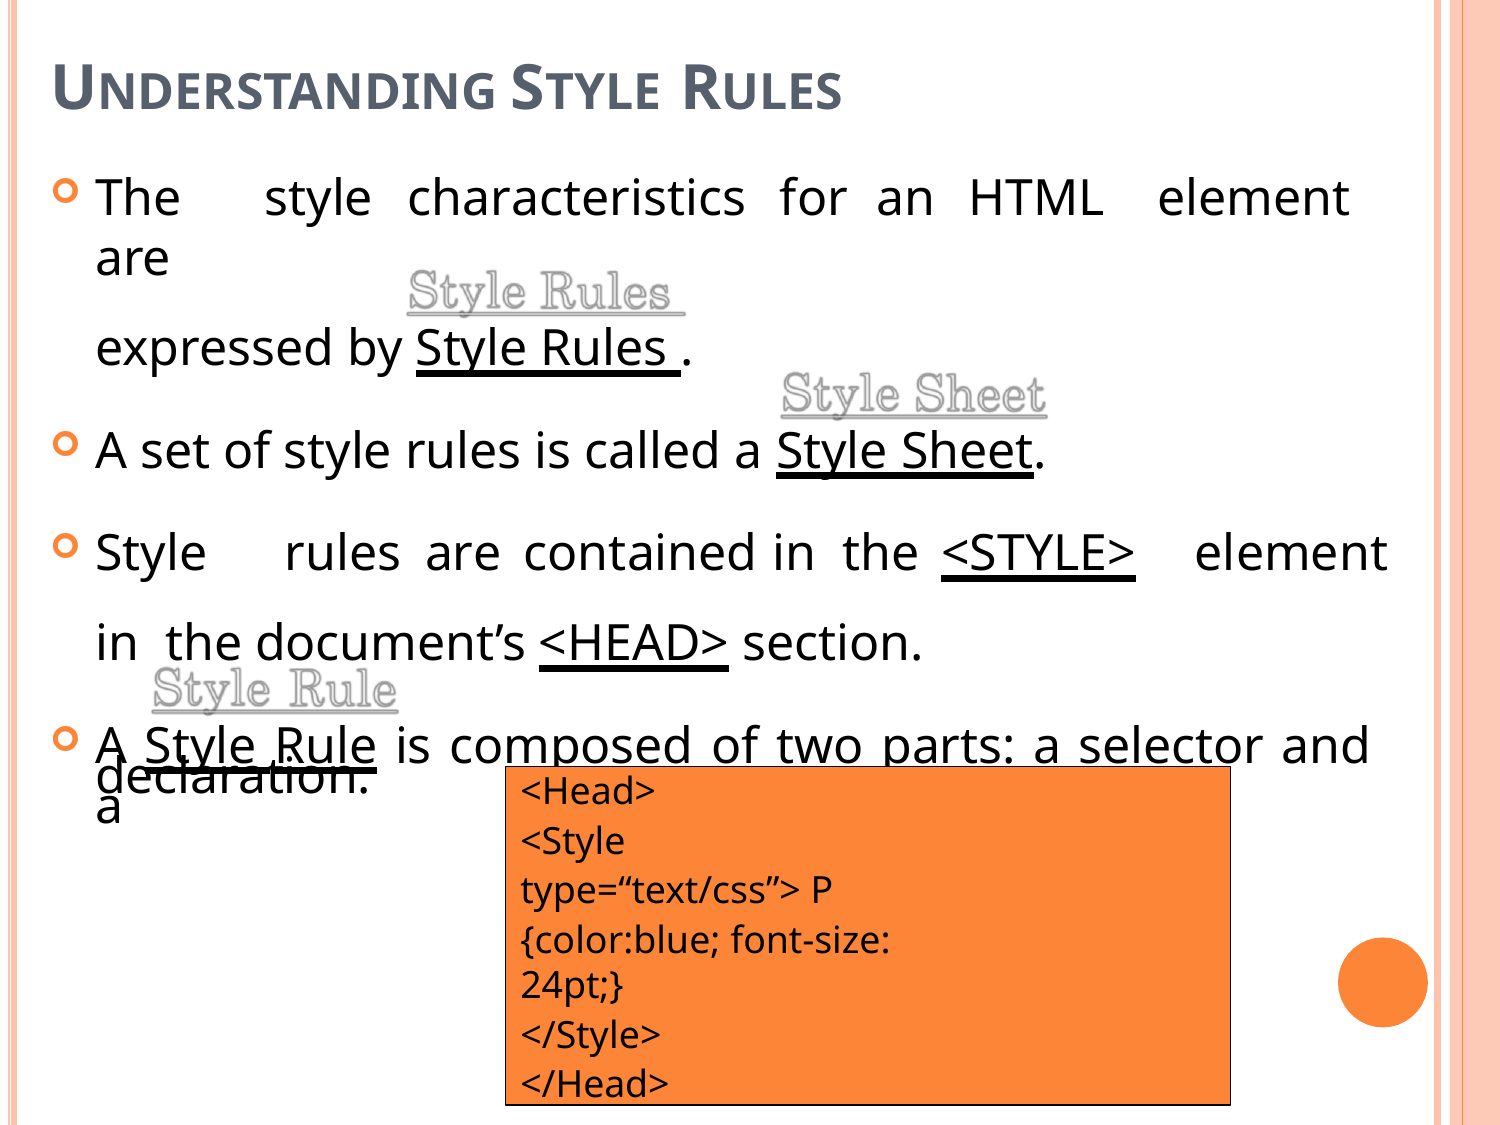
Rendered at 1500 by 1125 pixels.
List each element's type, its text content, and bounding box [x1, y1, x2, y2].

text_box The style characteristics for an HTML element are expressed by Style Rules . A set of style rules is called a Style Sheet. Style rules are contained in the <STYLE> element in the document’s <HEAD> section. A Style Rule is composed of two parts: a selector and a [48, 133, 1406, 834]
title UNDERSTANDING STYLE RULES [48, 44, 988, 133]
text_box declaration. [93, 741, 372, 804]
text_box <Head> <Style type=“text/css”> P {color:blue; font-size: 24pt;} </Style> </Head> [505, 766, 1231, 1105]
